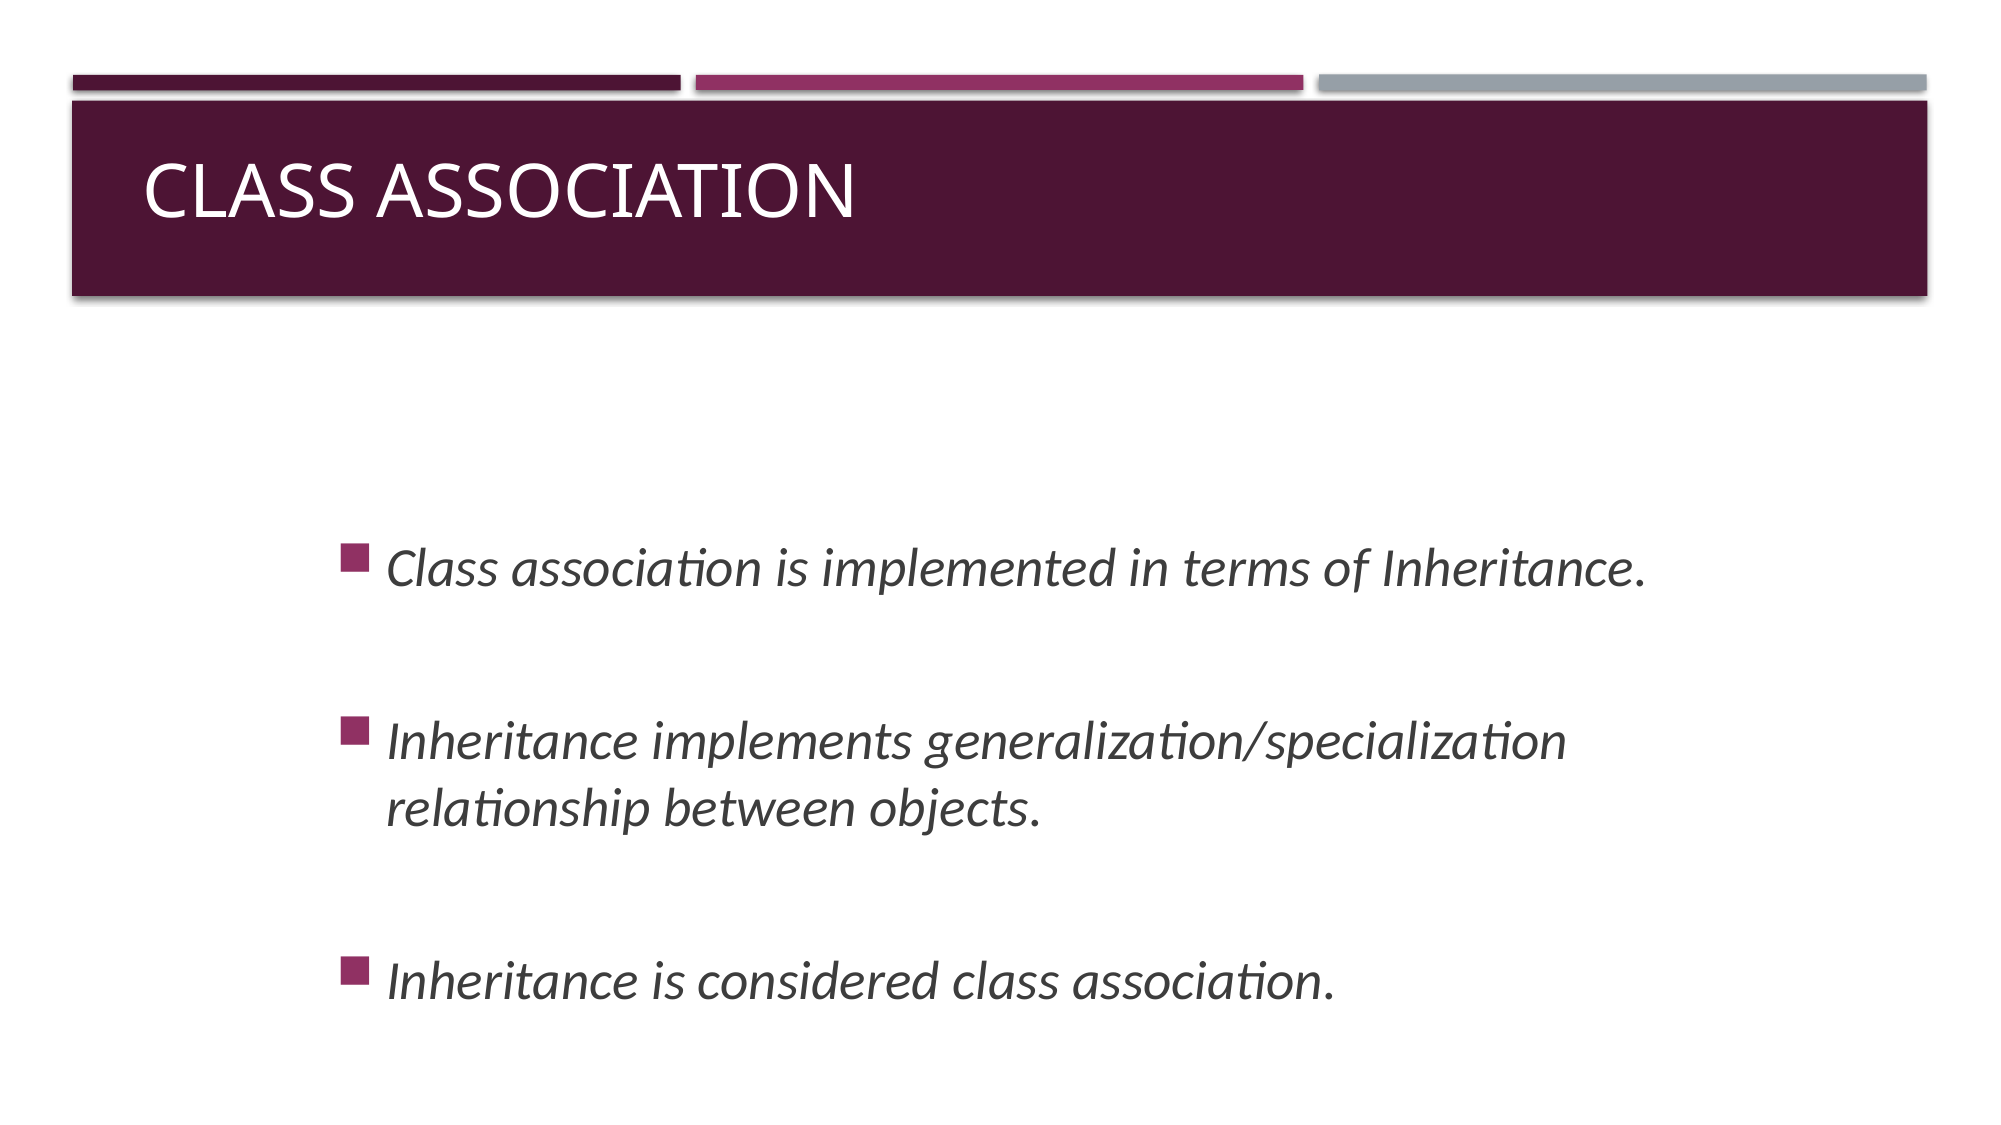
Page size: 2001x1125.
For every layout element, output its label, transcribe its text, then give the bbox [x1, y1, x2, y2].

list Class association is implemented in terms of Inheritance. Inheritance implements generalization/specialization relationship between objects. Inheritance is considered class association. [320, 391, 1671, 1032]
title Class Association [127, 135, 1478, 240]
